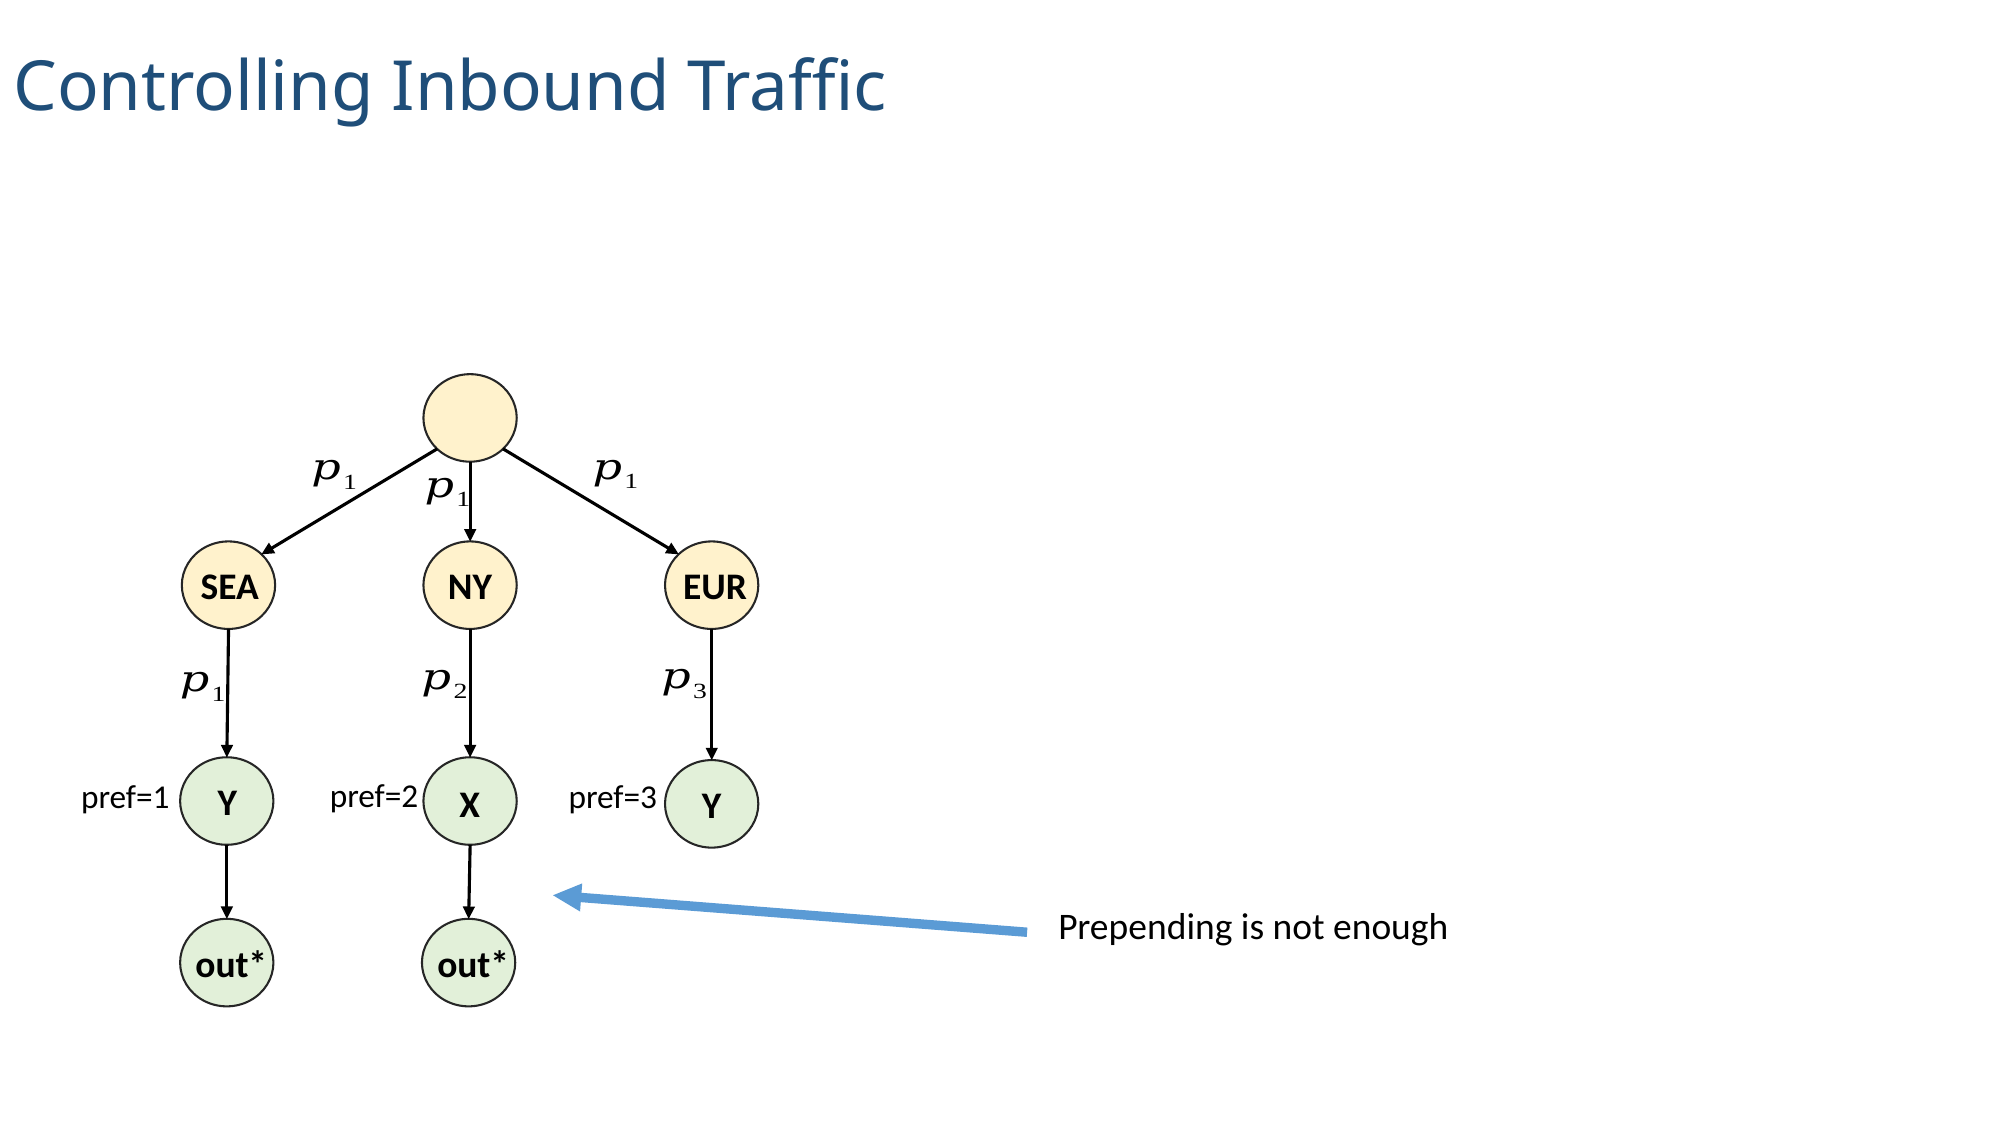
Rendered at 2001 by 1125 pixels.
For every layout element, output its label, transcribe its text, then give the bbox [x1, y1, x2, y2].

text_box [552, 895, 1028, 933]
text_box Prepending is not enough [1043, 895, 1465, 955]
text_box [180, 374, 763, 1007]
text_box pref=1 [66, 768, 180, 823]
text_box Controlling Inbound Traffic [0, 0, 985, 133]
